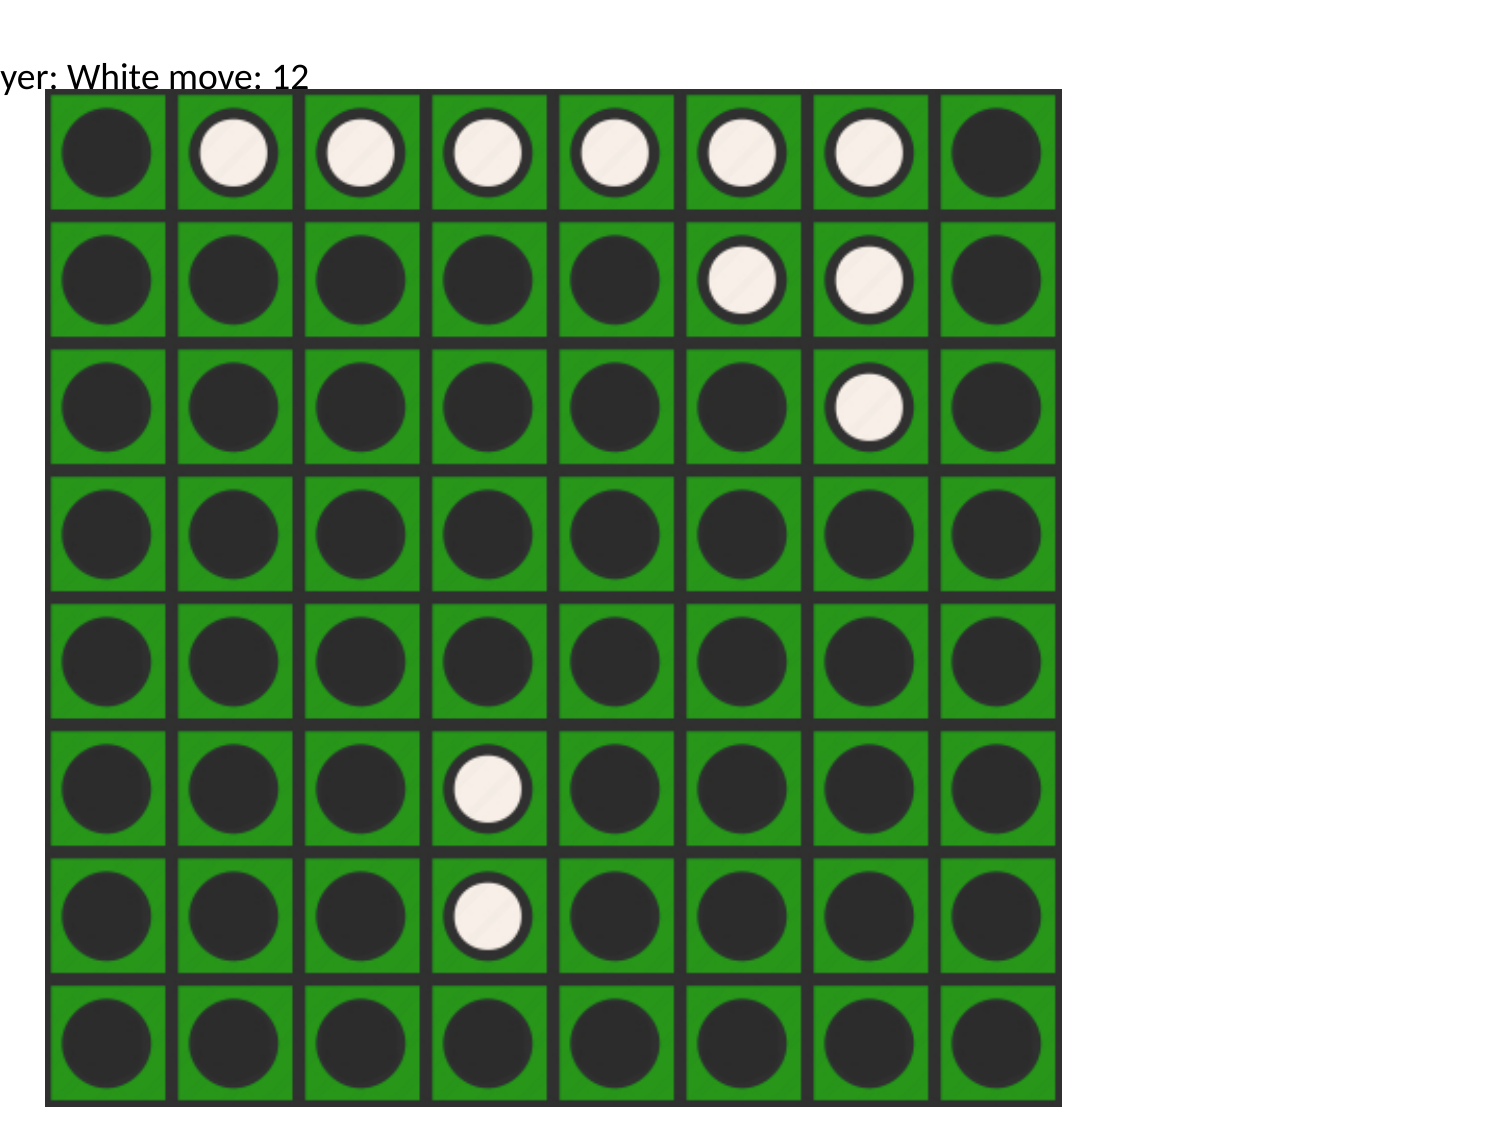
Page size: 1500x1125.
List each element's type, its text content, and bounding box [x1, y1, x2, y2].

text_box turn: 60 player: White move: 12 [0, 44, 325, 105]
picture [44, 89, 1062, 1107]
